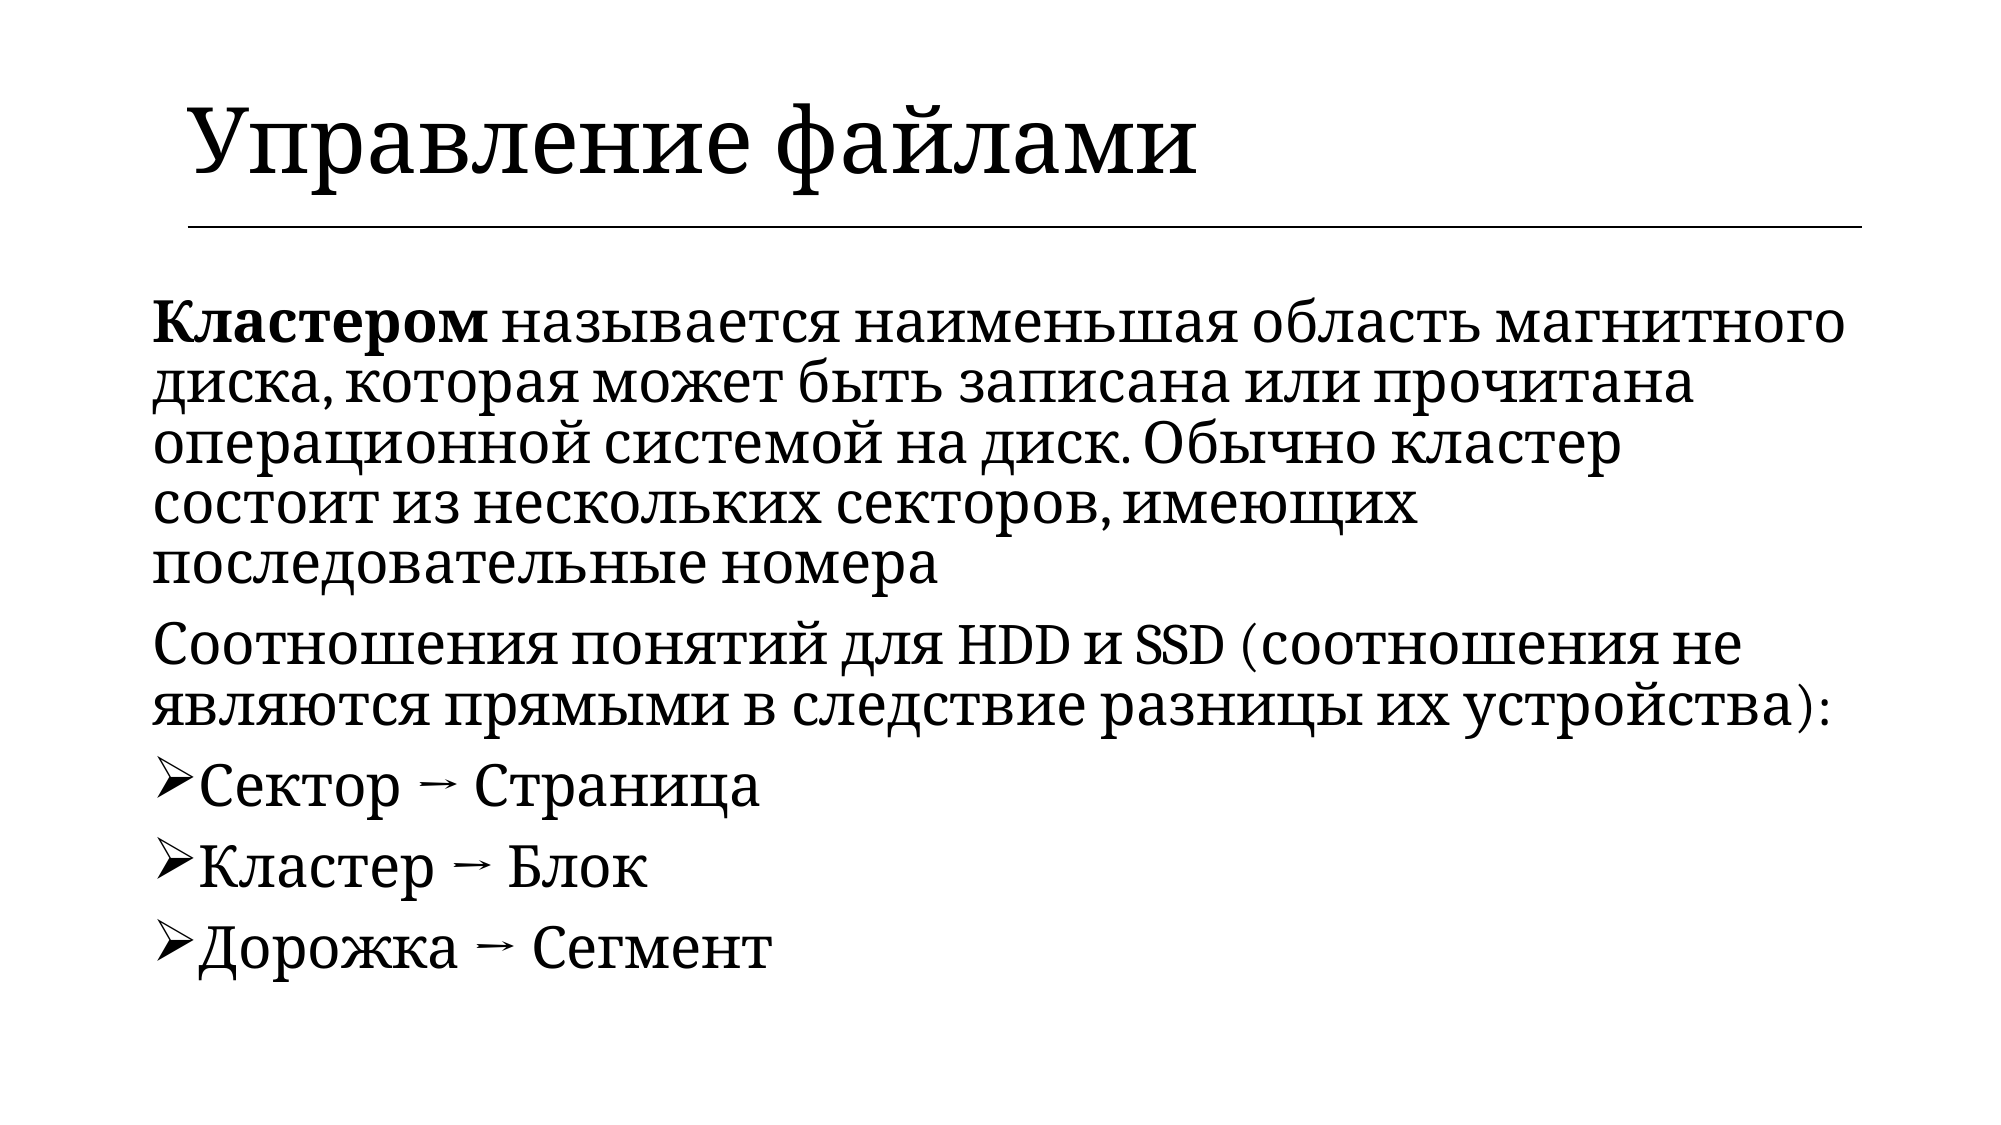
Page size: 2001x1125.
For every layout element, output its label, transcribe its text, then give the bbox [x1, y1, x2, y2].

table_header Управление файлами [188, 60, 1862, 226]
list Кластером называется наименьшая область магнитного диска, которая может быть записана или прочитана операционной системой на диск. Обычно кластер состоит из нескольких секторов, имеющих последовательные номера Соотношения понятий для HDD и SSD (соотношения не являются прямыми в следствие разницы их устройства): Сектор → Страница Кластер → Блок Дорожка → Сегмент [137, 286, 1863, 1001]
